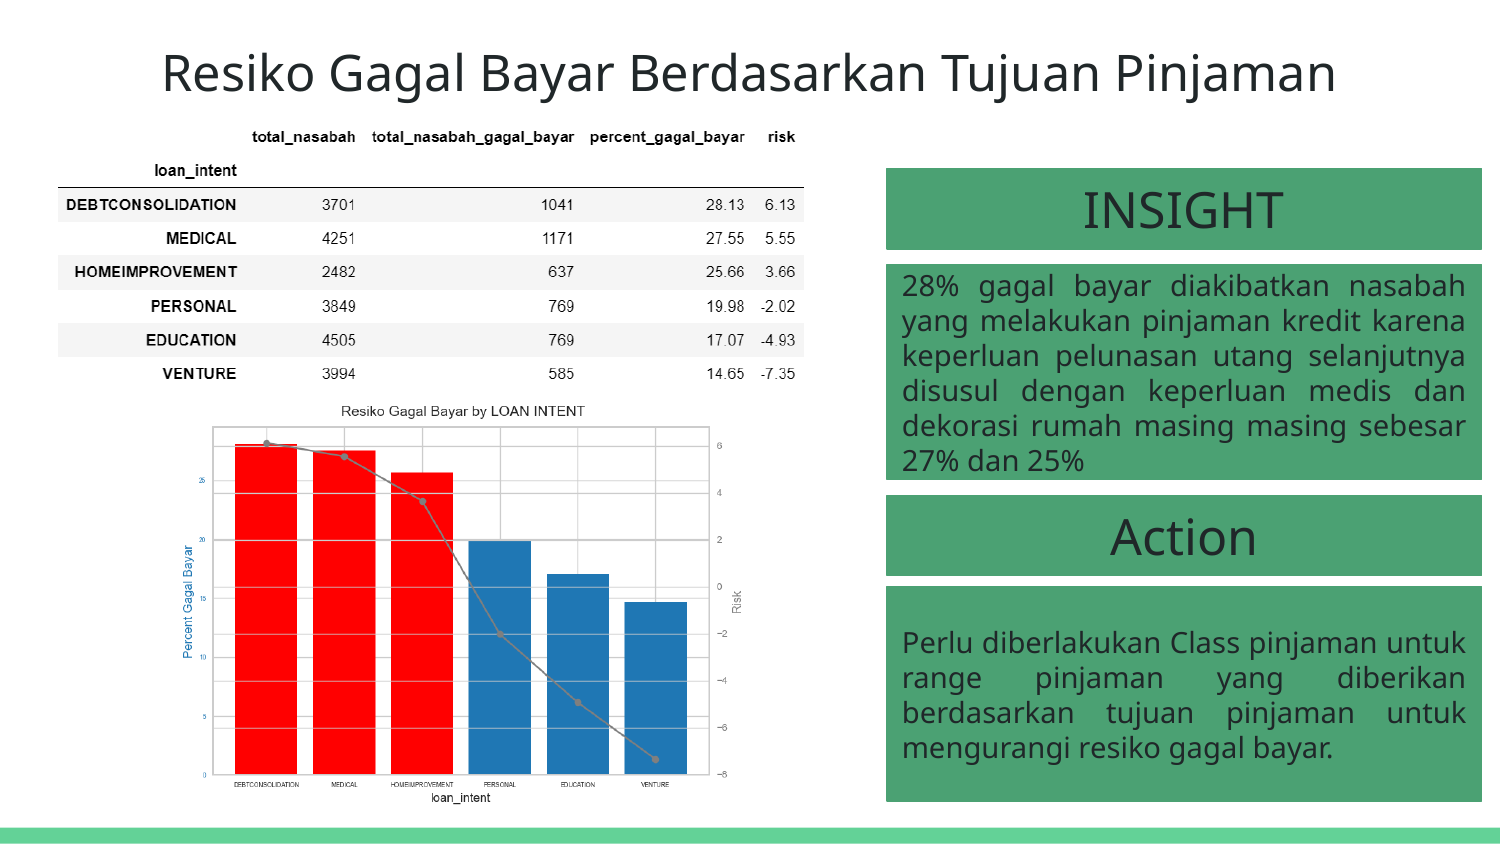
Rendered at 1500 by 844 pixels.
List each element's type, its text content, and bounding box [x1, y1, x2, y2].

title Resiko Gagal Bayar Berdasarkan Tujuan Pinjaman [51, 26, 1449, 121]
text_box INSIGHT [886, 168, 1482, 249]
text_box Action [886, 495, 1482, 576]
text_box Perlu diberlakukan Class pinjaman untuk range pinjaman yang diberikan berdasarkan tujuan pinjaman untuk mengurangi resiko gagal bayar. [886, 586, 1482, 802]
picture [50, 112, 806, 392]
text_box 28% gagal bayar diakibatkan nasabah yang melakukan pinjaman kredit karena keperluan pelunasan utang selanjutnya disusul dengan keperluan medis dan dekorasi rumah masing masing sebesar 27% dan 25% [886, 264, 1482, 480]
picture [176, 398, 751, 812]
